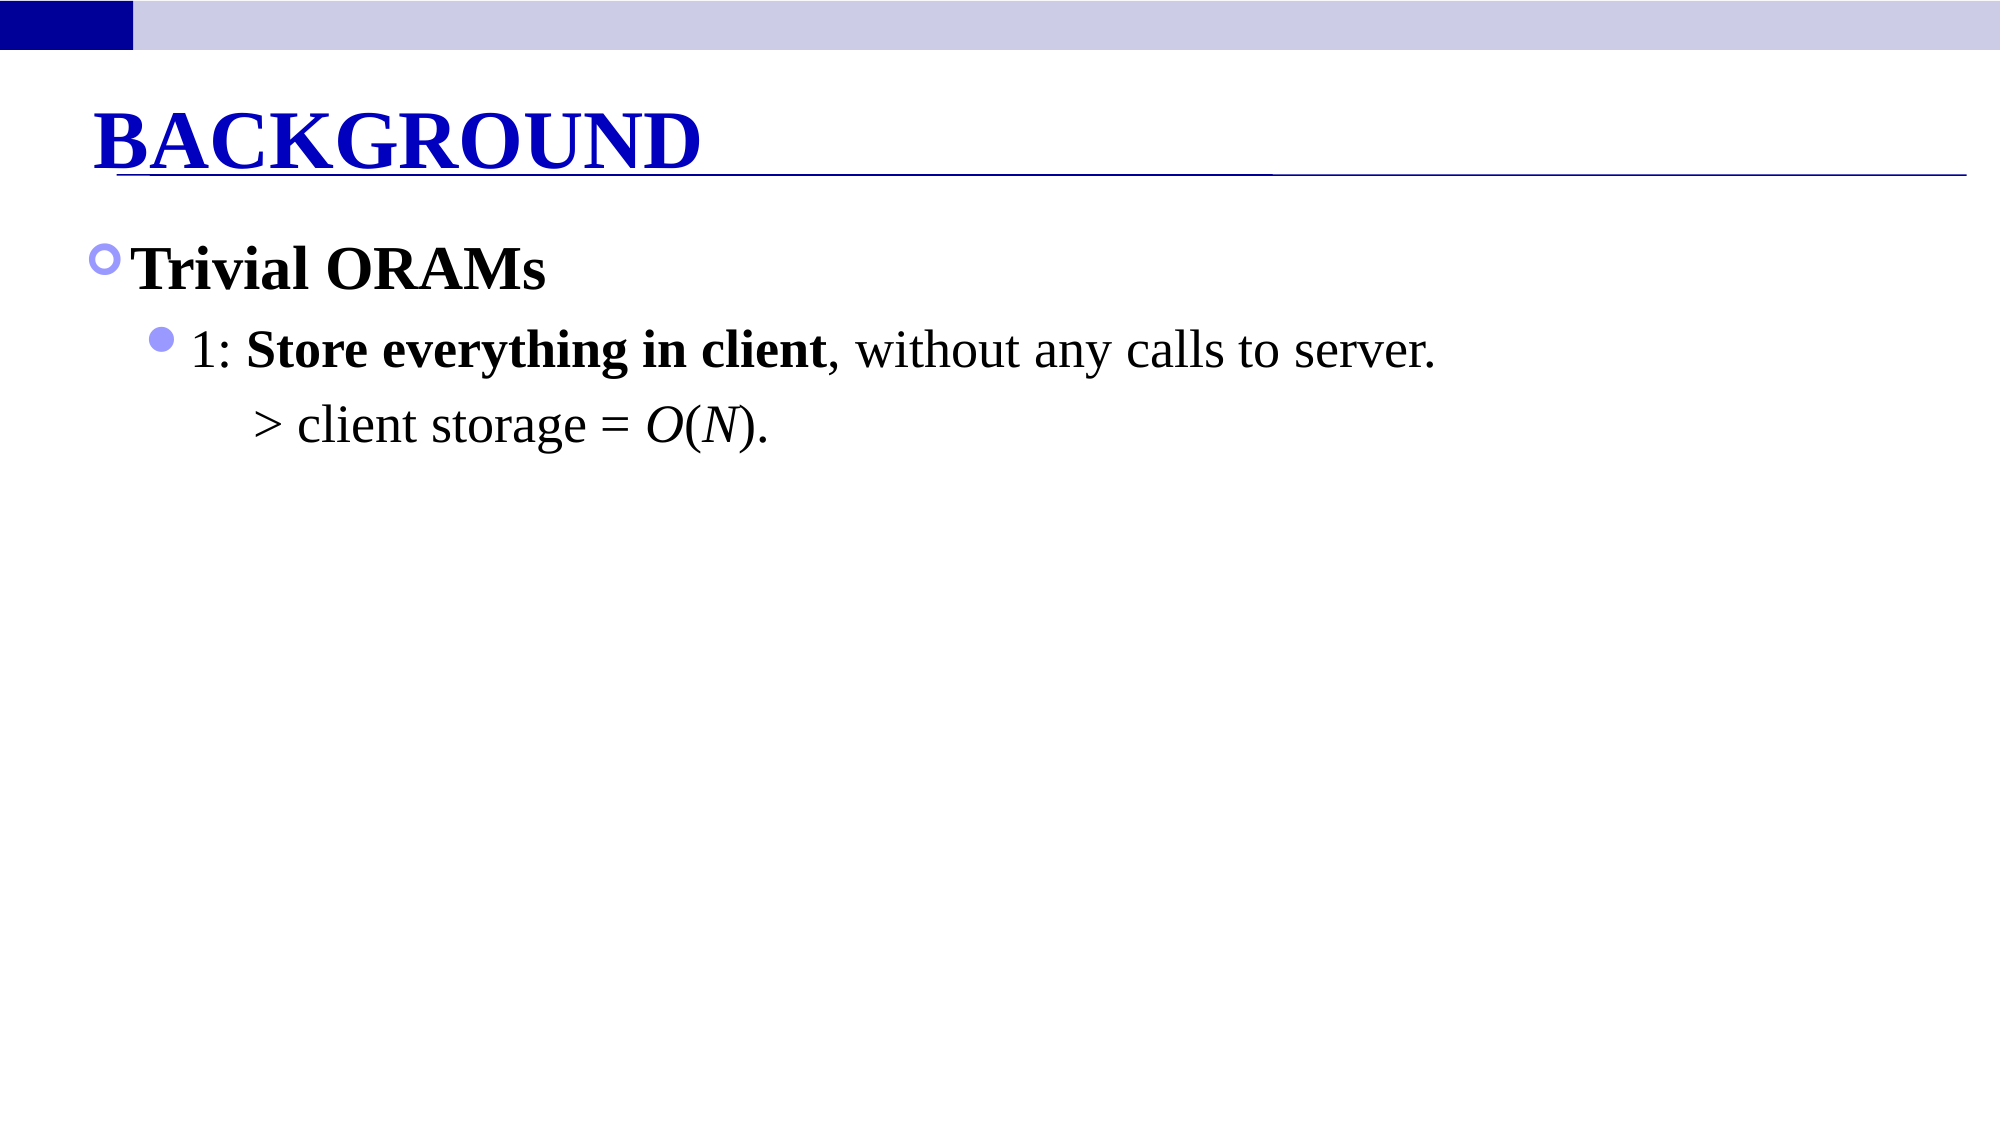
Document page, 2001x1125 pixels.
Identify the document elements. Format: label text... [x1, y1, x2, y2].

text_box Background [79, 78, 1917, 189]
text_box Trivial ORAMs 1: Store everything in client, without any calls to server. > client storage = O(N). [70, 219, 1914, 1043]
